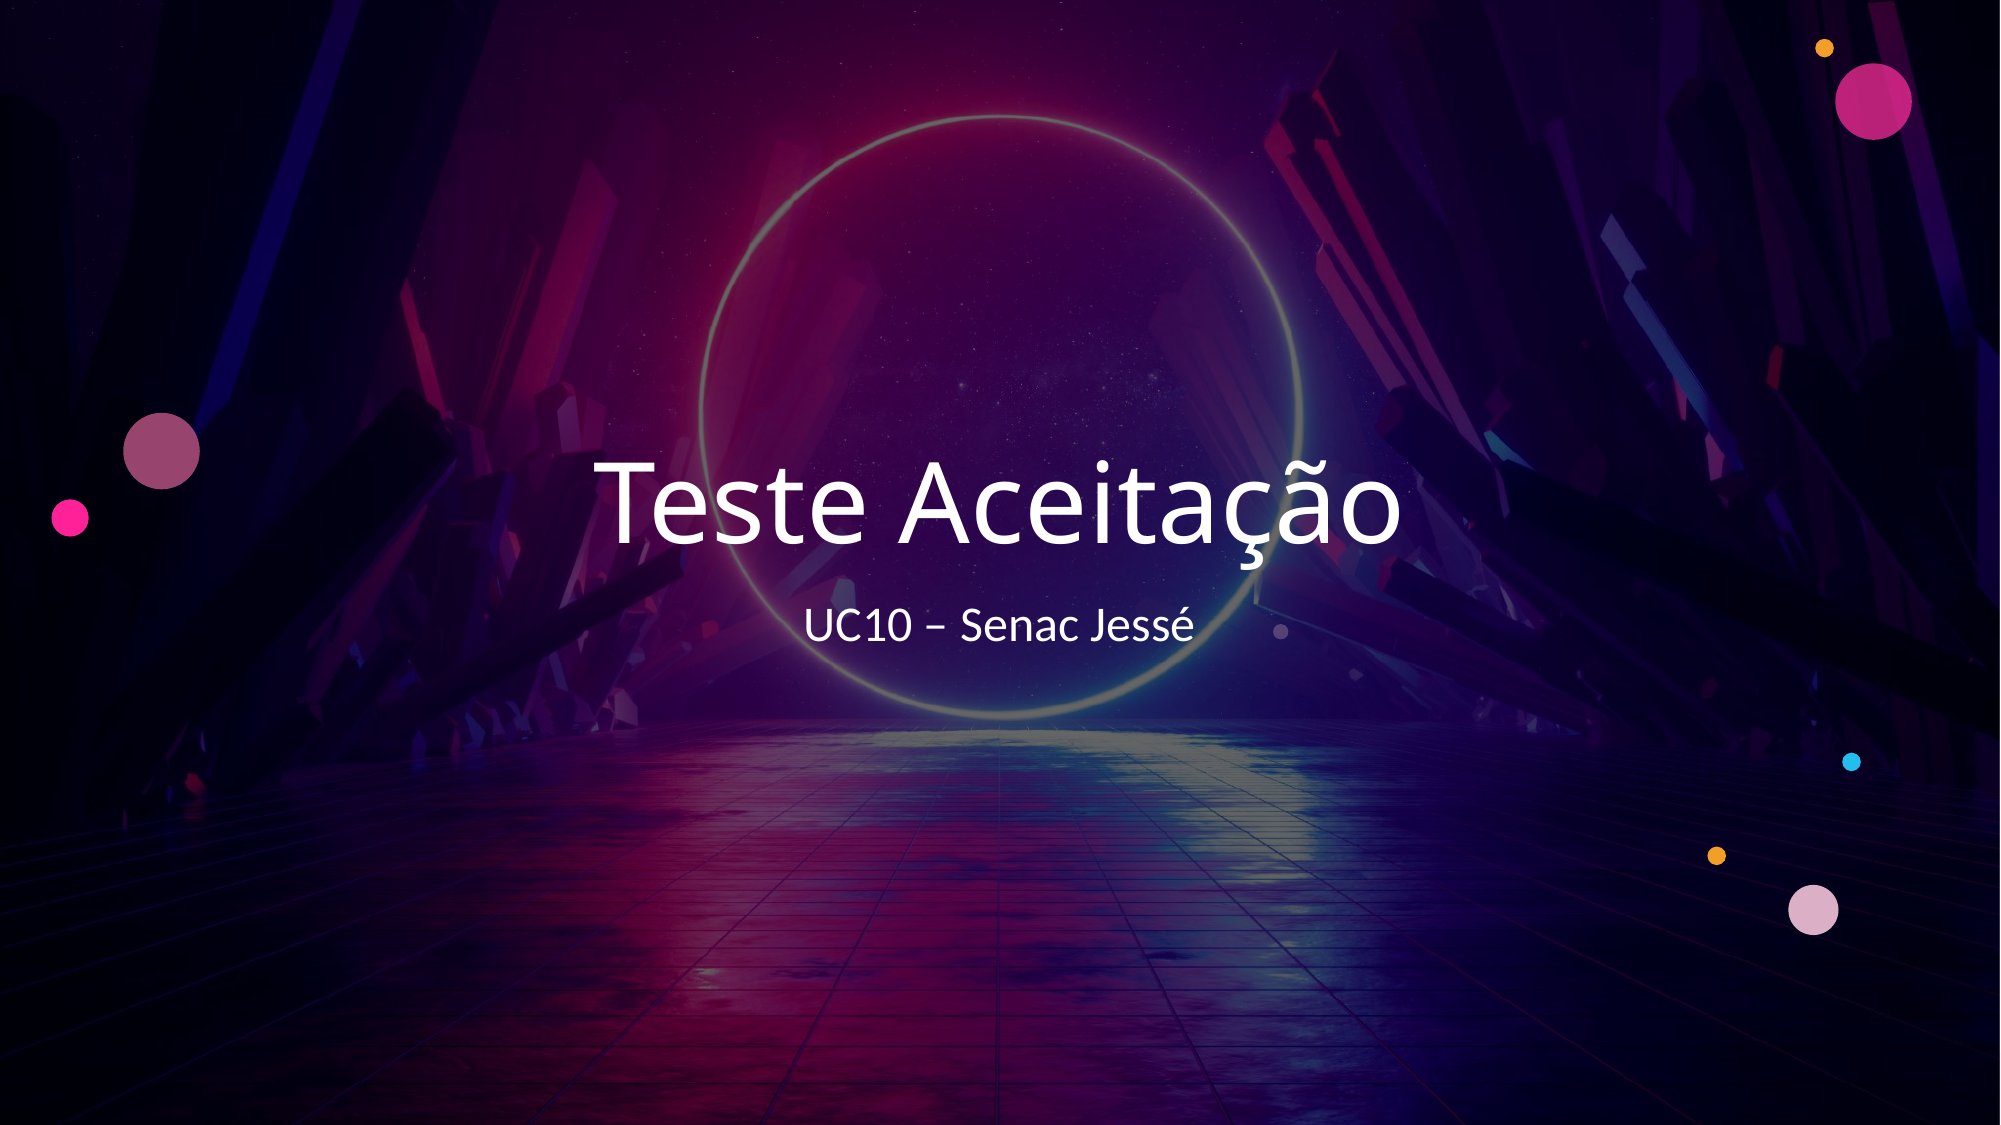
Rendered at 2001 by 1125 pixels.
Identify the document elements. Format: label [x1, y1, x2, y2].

text_box [51, 38, 1912, 936]
picture [0, 0, 2000, 1125]
